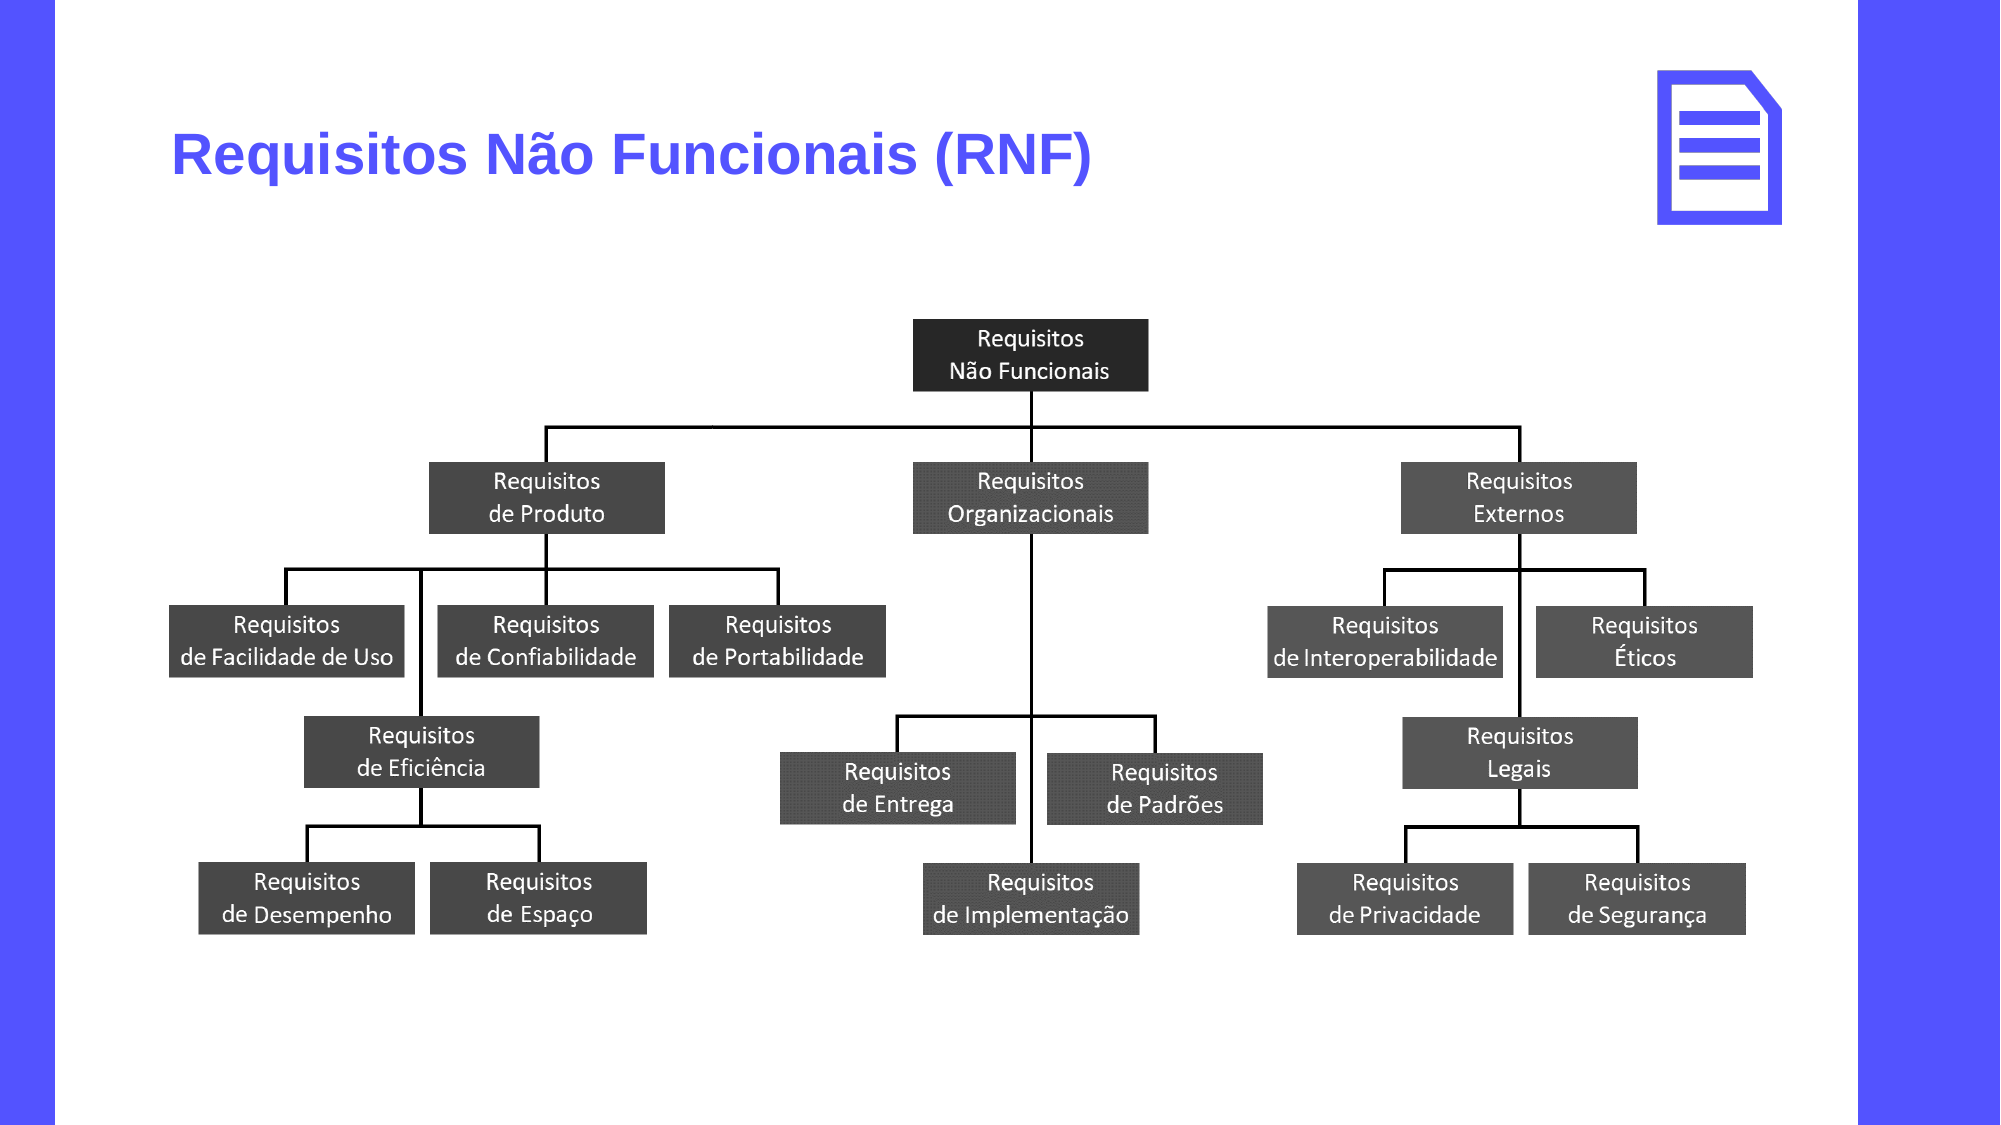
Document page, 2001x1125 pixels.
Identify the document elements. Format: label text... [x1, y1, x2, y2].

text_box [1858, 0, 2000, 1125]
picture [1655, 69, 1783, 225]
picture [125, 276, 1796, 977]
text_box [0, 0, 55, 1125]
text_box Requisitos Não Funcionais (RNF) [156, 117, 1258, 202]
